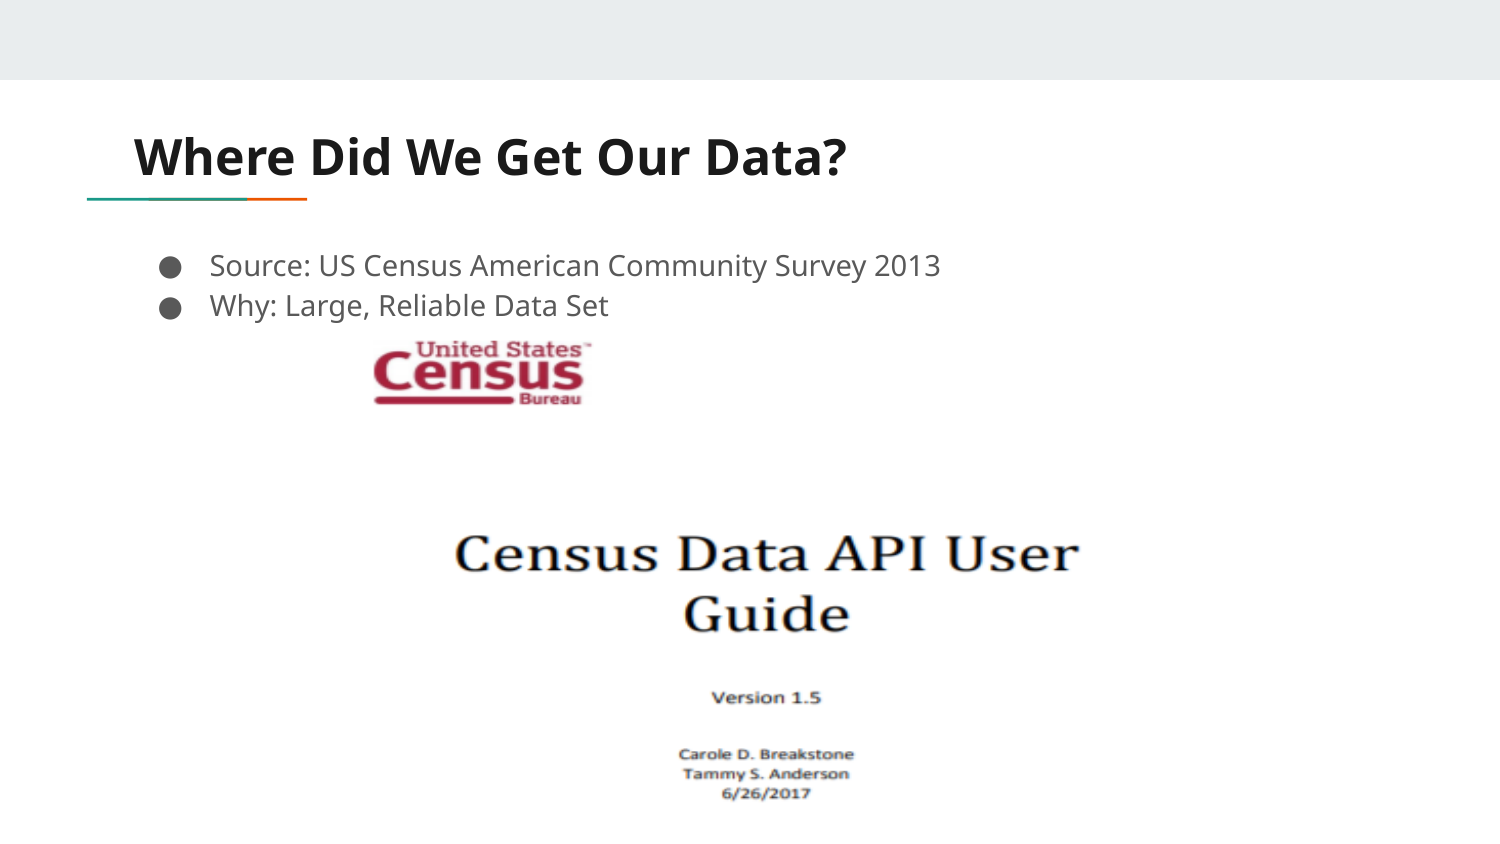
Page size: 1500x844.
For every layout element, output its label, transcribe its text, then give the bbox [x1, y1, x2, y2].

picture [348, 331, 1152, 819]
title Where Did We Get Our Data? [119, 110, 1381, 199]
list Source: US Census American Community Survey 2013 Why: Large, Reliable Data Set [119, 226, 1381, 598]
